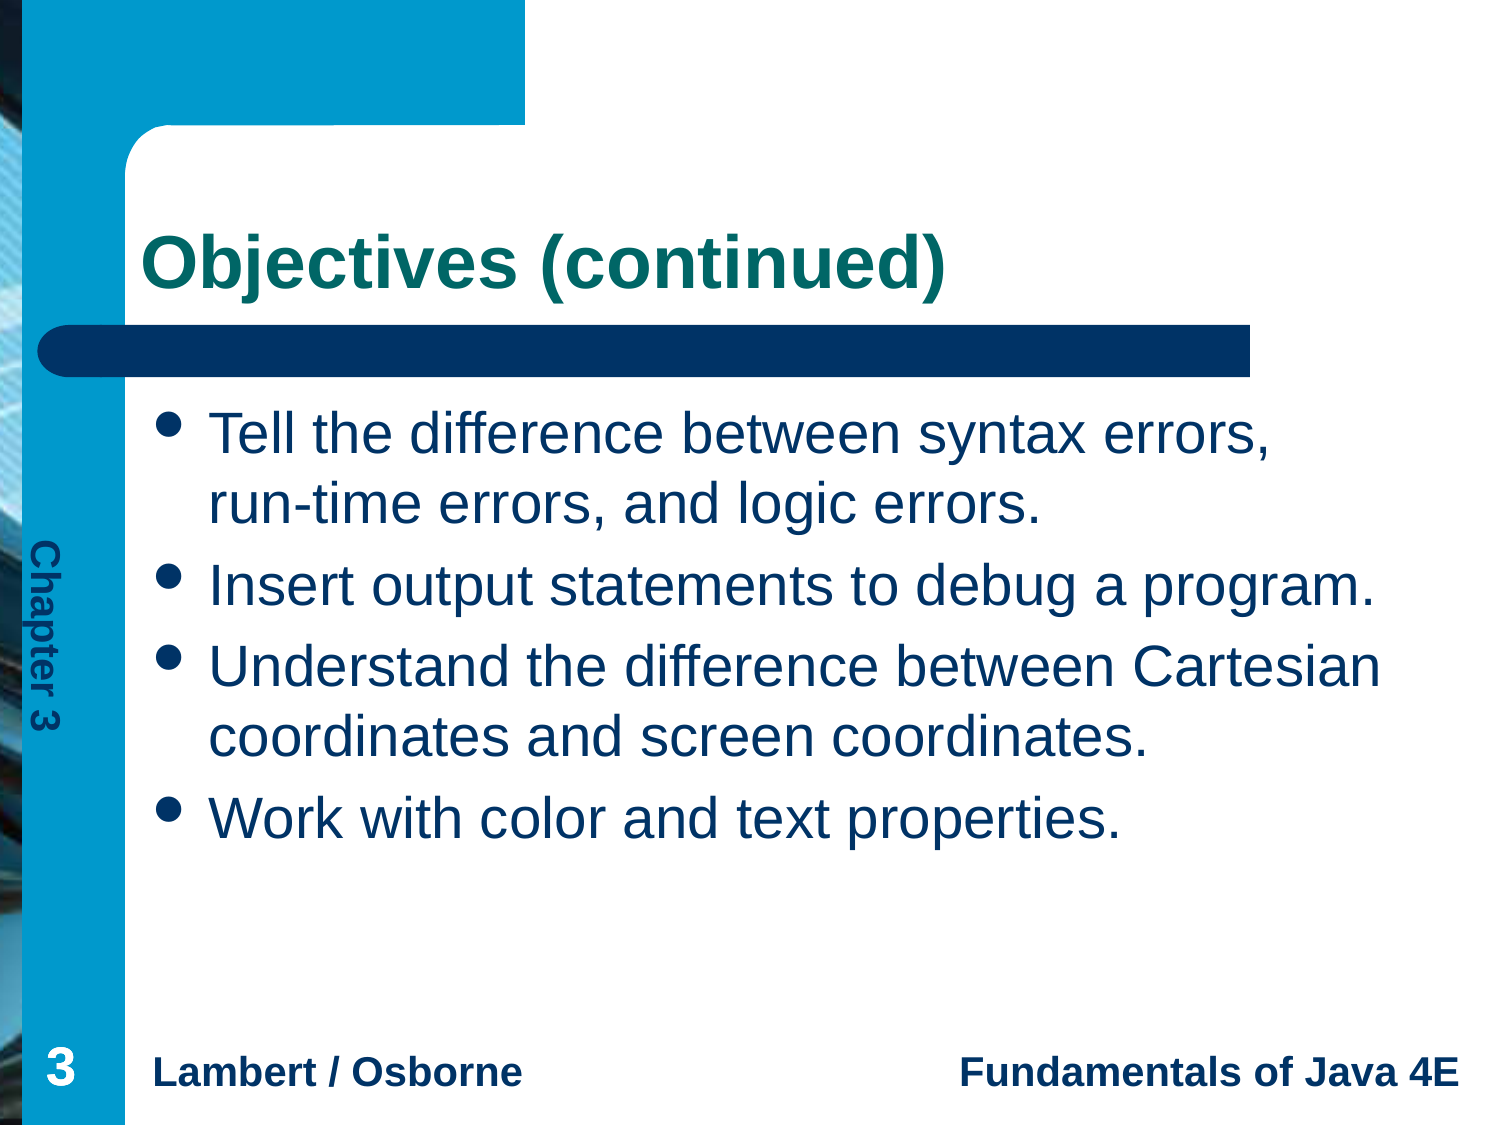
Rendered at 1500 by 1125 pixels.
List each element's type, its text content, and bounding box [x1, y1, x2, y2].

list Tell the difference between syntax errors, run-time errors, and logic errors. Insert output statements to debug a program. Understand the difference between Cartesian coordinates and screen coordinates. Work with color and text properties. [137, 387, 1400, 999]
title Objectives (continued) [124, 124, 1426, 313]
picture [0, 0, 22, 1125]
text_box 3 [13, 1023, 111, 1105]
